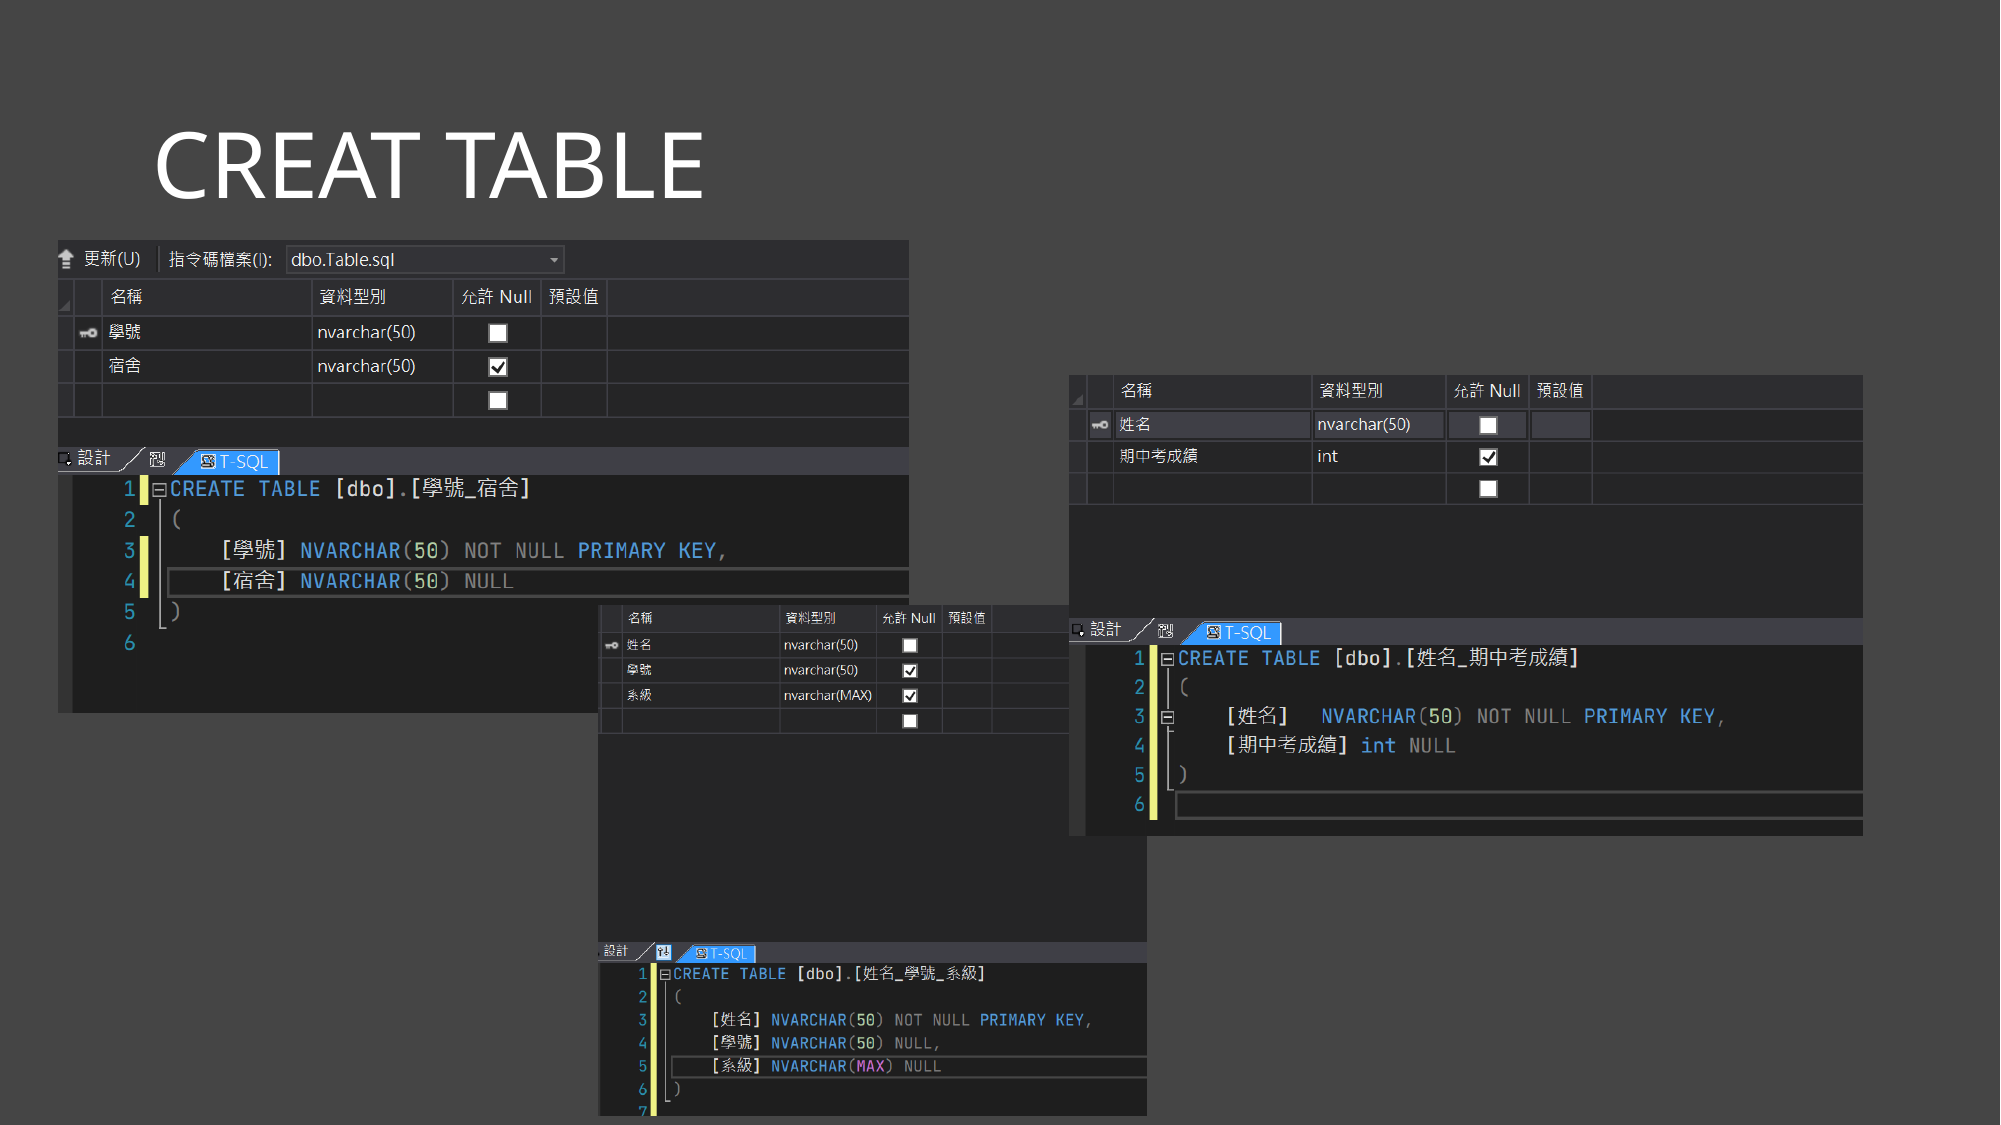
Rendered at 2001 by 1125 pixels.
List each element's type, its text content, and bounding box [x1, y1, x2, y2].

title CREAT TABLE [137, 59, 1863, 278]
picture [58, 240, 1863, 1116]
